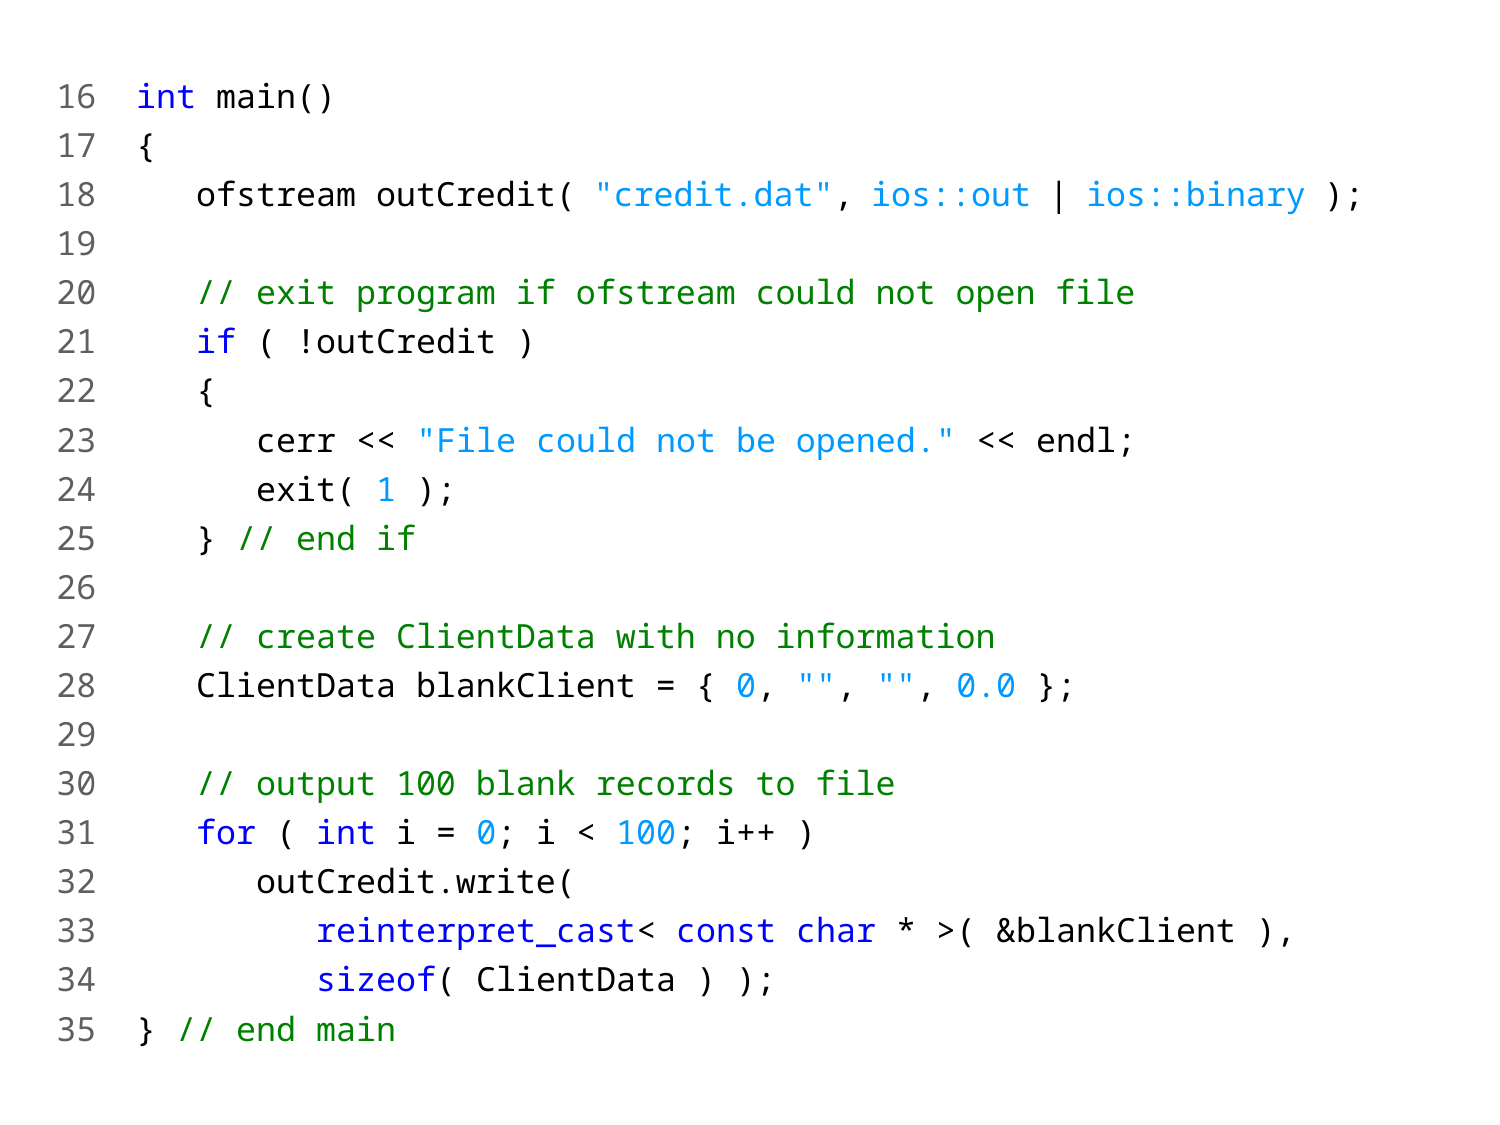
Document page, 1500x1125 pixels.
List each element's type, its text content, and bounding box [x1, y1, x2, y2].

subtitle 16 int main() 17 { 18 ofstream outCredit( "credit.dat", ios::out | ios::binary ); 19 20 // exit program if ofstream could not open file 21 if ( !outCredit ) 22 { 23 cerr << "File could not be opened." << endl; 24 exit( 1 ); 25 } // end if 26 27 // create ClientData with no information 28 ClientData blankClient = { 0, "", "", 0.0 }; 29 30 // output 100 blank records to file 31 for ( int i = 0; i < 100; i++ ) 32 outCredit.write( 33 reinterpret_cast< const char * >( &blankClient ), 34 sizeof( ClientData ) ); 35 } // end main [41, 60, 1459, 1065]
